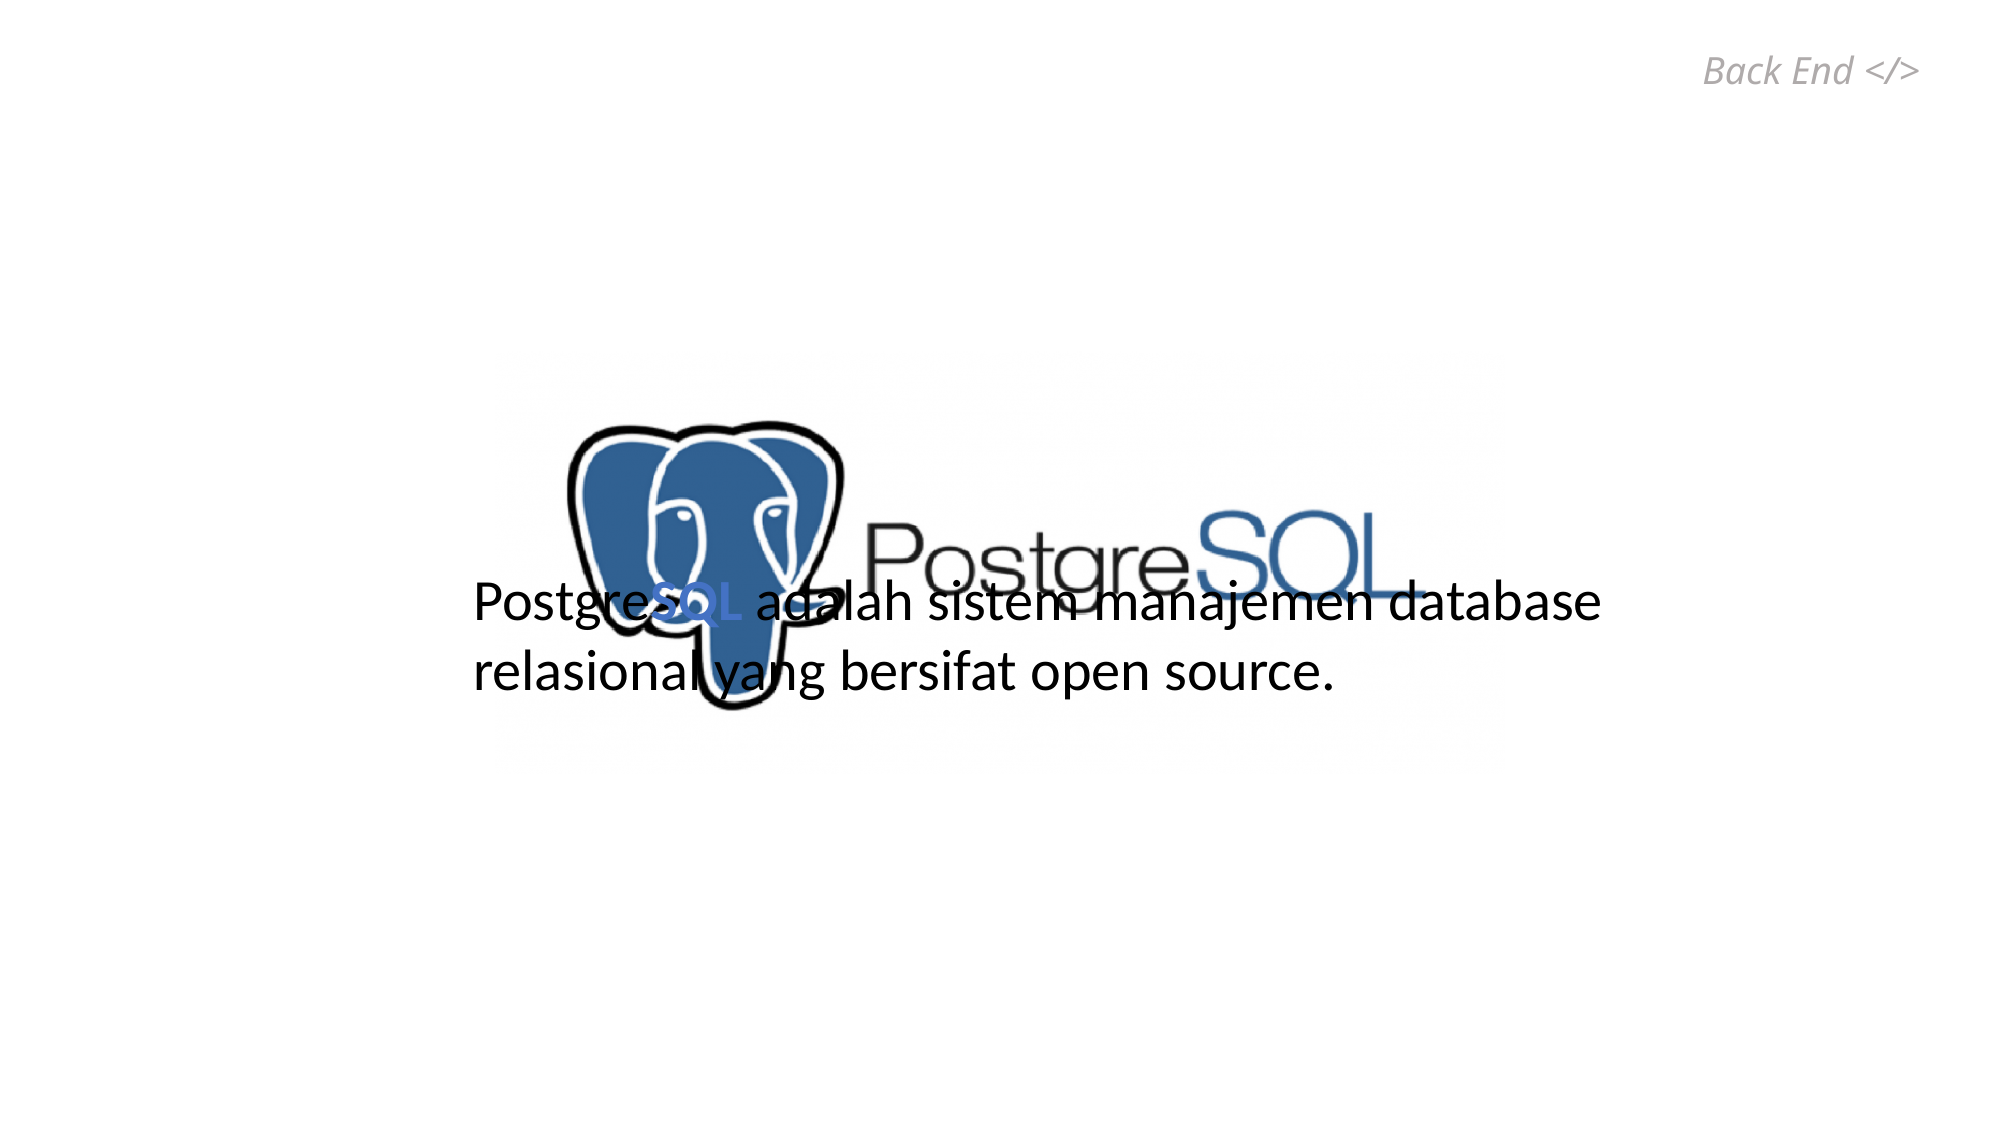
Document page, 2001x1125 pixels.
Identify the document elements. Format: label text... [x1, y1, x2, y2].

text_box PostgreSQL adalah sistem manajemen database relasional yang bersifat open source. [1505, 554, 1790, 710]
text_box Back End </> [1687, 39, 1954, 100]
text_box PostgreSQL adalah sistem manajemen database relasional yang bersifat open source. [458, 554, 495, 710]
picture [495, 351, 1505, 774]
